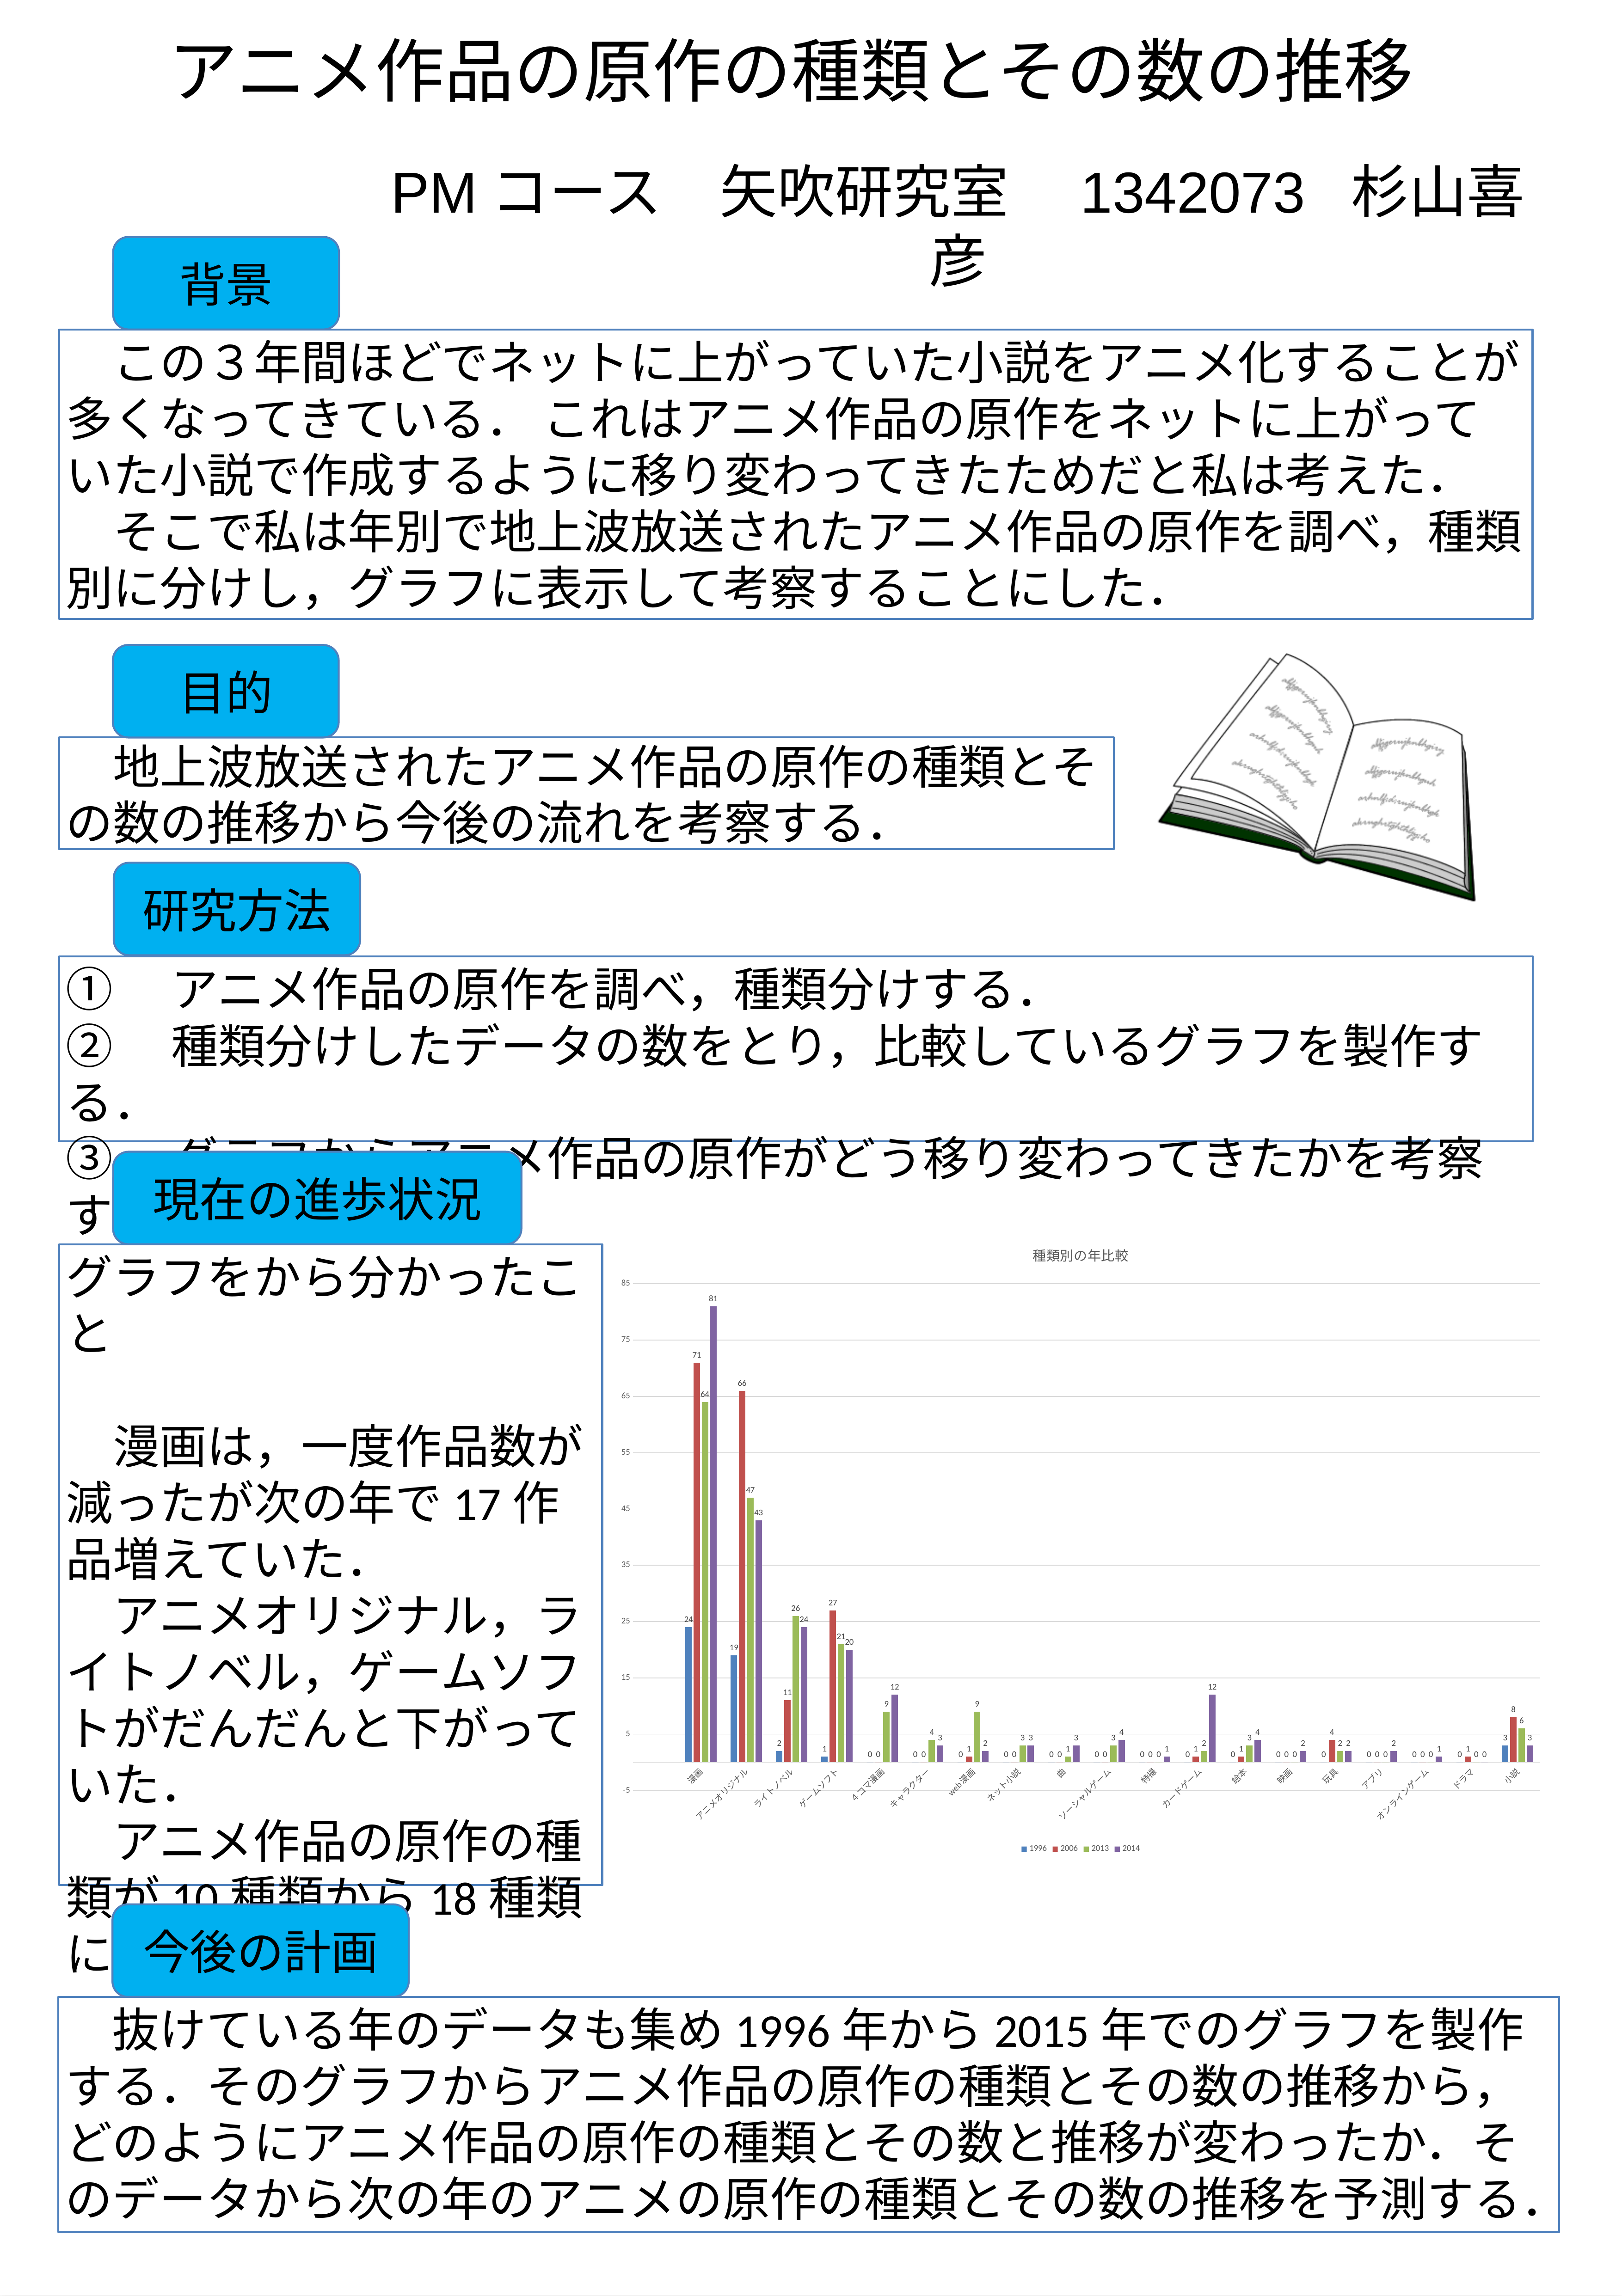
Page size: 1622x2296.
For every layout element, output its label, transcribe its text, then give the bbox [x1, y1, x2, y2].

text_box この３年間ほどでネットに上がっていた小説をアニメ化することが多くなってきている． これはアニメ作品の原作をネットに上がっていた小説で作成するように移り変わってきたためだと私は考えた． そこで私は年別で地上波放送されたアニメ作品の原作を調べ，種類別に分けし，グラフに表示して考察することにした． [58, 329, 1534, 620]
text_box 背景 [112, 236, 340, 331]
chart [602, 1224, 1560, 1856]
text_box 研究方法 [112, 862, 362, 956]
title アニメ作品の原作の種類とその数の推移 [101, 39, 1481, 98]
subtitle PMコース 矢吹研究室 1342073 杉山喜彦 [356, 151, 1560, 237]
picture [1152, 644, 1496, 907]
text_box 抜けている年のデータも集め1996年から2015年でのグラフを製作する．そのグラフからアニメ作品の原作の種類とその数の推移から，どのようにアニメ作品の原作の種類とその数と推移が変わったか．そのデータから次の年のアニメの原作の種類とその数の推移を予測する． [57, 1996, 1560, 2233]
text_box 目的 [111, 644, 340, 739]
text_box グラフをから分かったこと 漫画は，一度作品数が減ったが次の年で17作品増えていた． アニメオリジナル，ライトノベル，ゲームソフトがだんだんと下がっていた． アニメ作品の原作の種類が10種類から18種類に増えていた． [58, 1243, 603, 1886]
text_box ① アニメ作品の原作を調べ，種類分けする． ② 種類分けしたデータの数をとり，比較しているグラフを製作する． ③ グラフからアニメ作品の原作がどう移り変わってきたかを考察する． [58, 955, 1534, 1142]
text_box 今後の計画 [111, 1903, 410, 1998]
text_box [0, 0, 1622, 2296]
text_box 地上波放送されたアニメ作品の原作の種類とその数の推移から今後の流れを考察する． [58, 736, 1115, 850]
text_box 現在の進歩状況 [112, 1151, 522, 1245]
